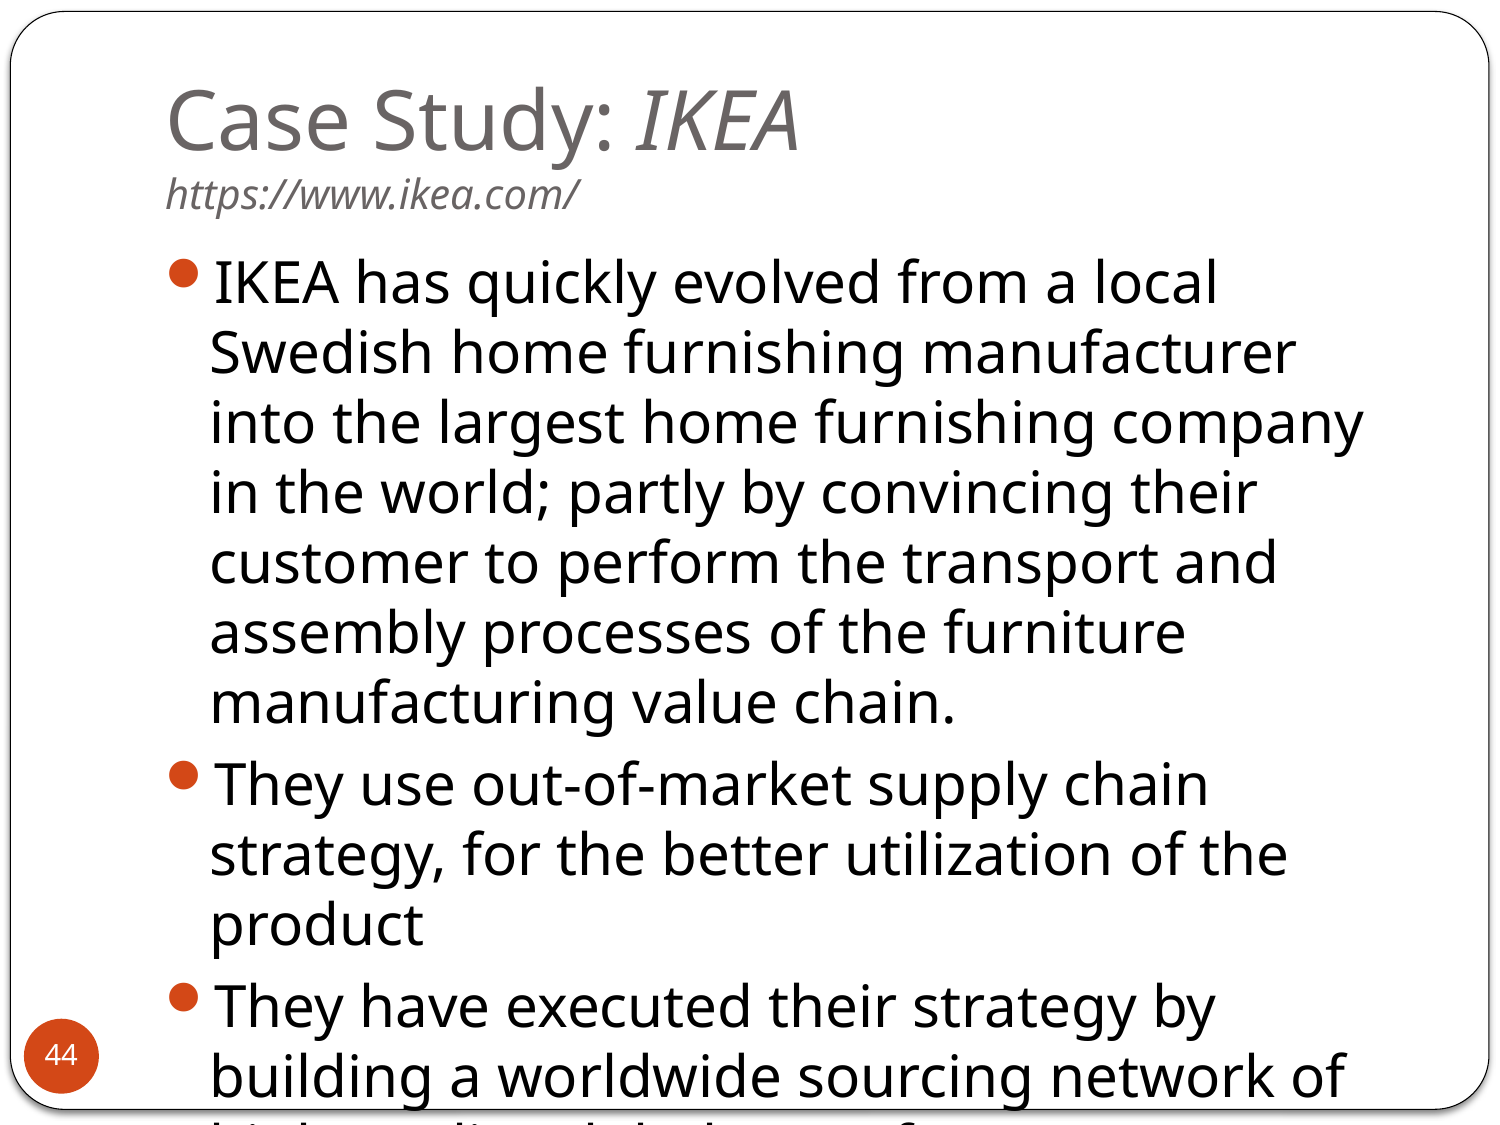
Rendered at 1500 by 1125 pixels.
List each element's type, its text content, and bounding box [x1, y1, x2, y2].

slide_number 44 [23, 1018, 99, 1094]
title Case Study: IKEA https://www.ikea.com/ [150, 45, 1425, 233]
list IKEA has quickly evolved from a local Swedish home furnishing manufacturer into the largest home furnishing company in the world; partly by convincing their customer to perform the transport and assembly processes of the furniture manufacturing value chain. They use out-of-market supply chain strategy, for the better utilization of the product They have executed their strategy by building a worldwide sourcing network of high quality global manufacturers to support their growth. [150, 237, 1425, 988]
